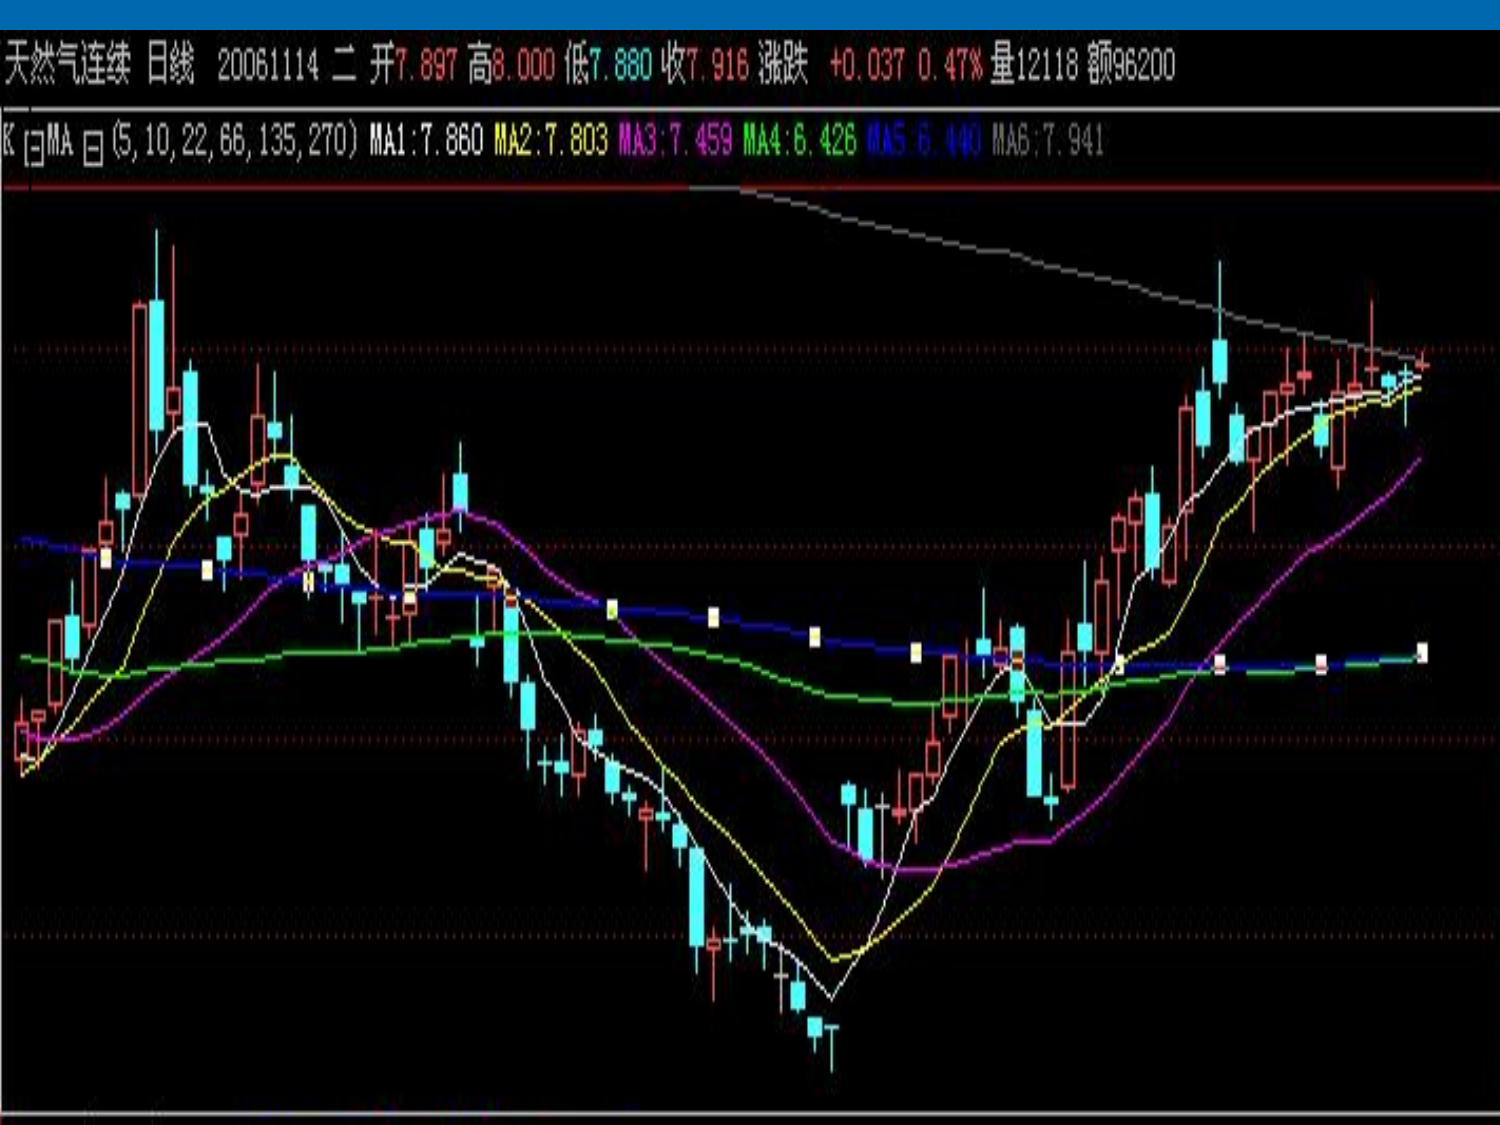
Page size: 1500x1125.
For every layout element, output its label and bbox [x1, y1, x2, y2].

list [0, 30, 1500, 1125]
